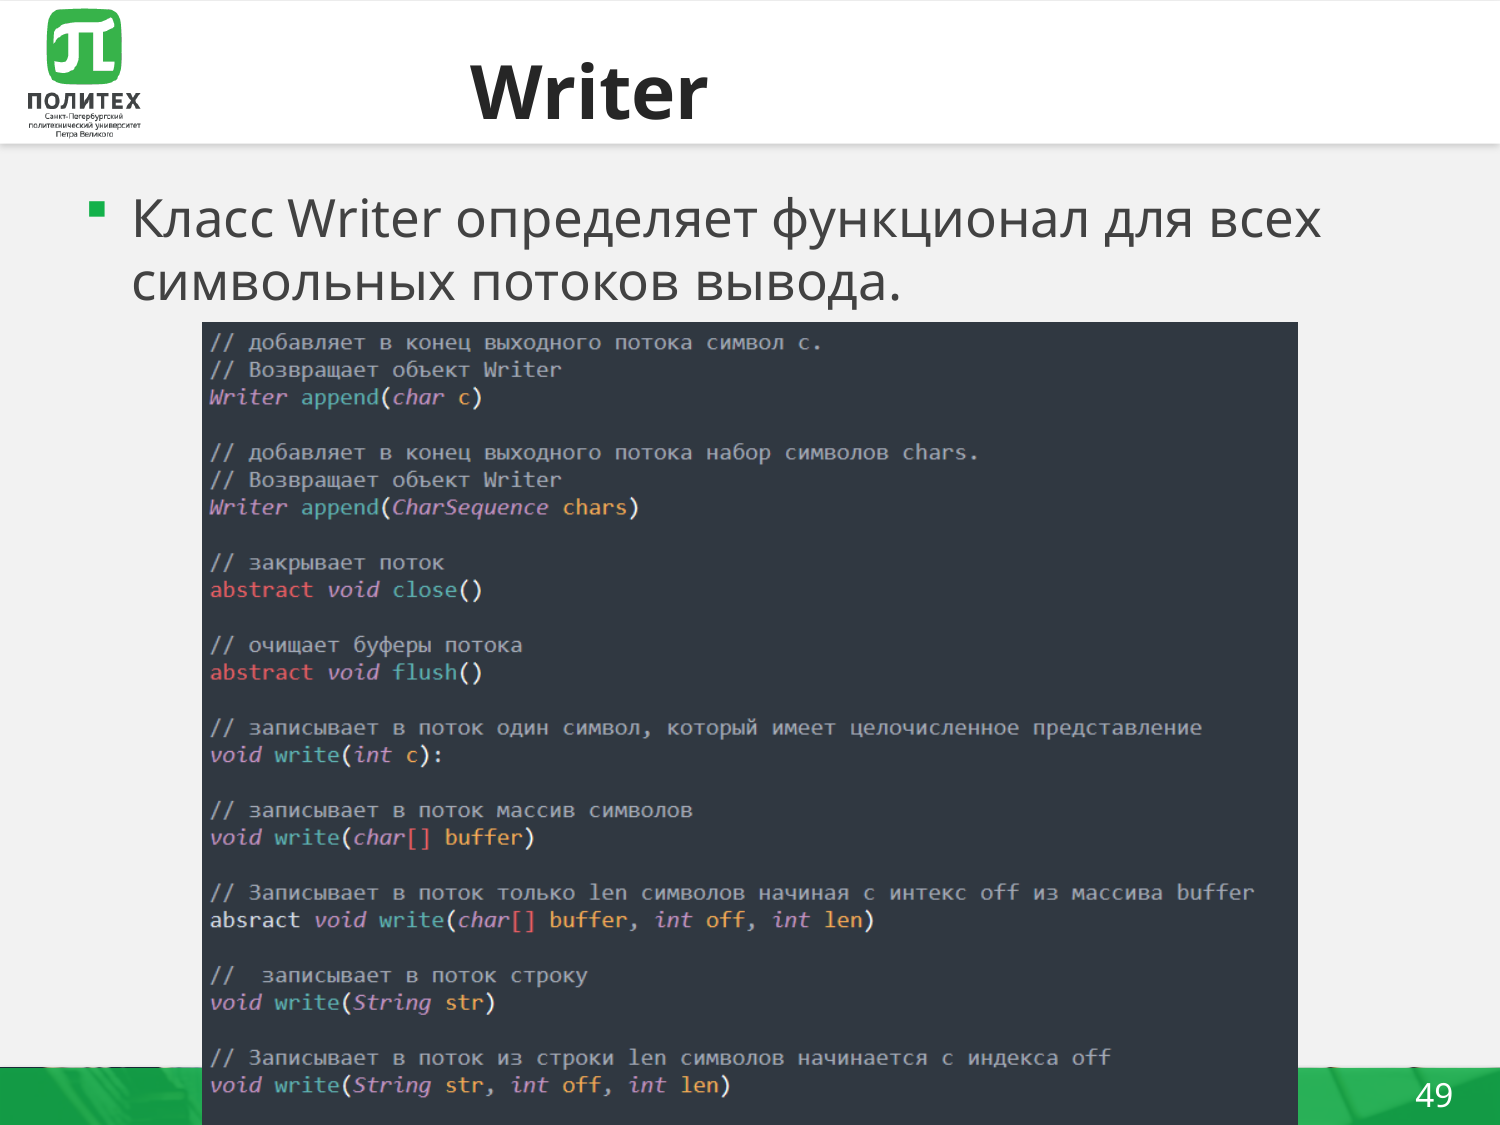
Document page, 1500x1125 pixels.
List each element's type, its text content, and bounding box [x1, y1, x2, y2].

title Writer [455, 0, 1425, 142]
picture [202, 322, 1298, 1125]
list Класс Writer определяет функционал для всех символьных потоков вывода. [75, 184, 1425, 1019]
picture [4, 0, 169, 151]
